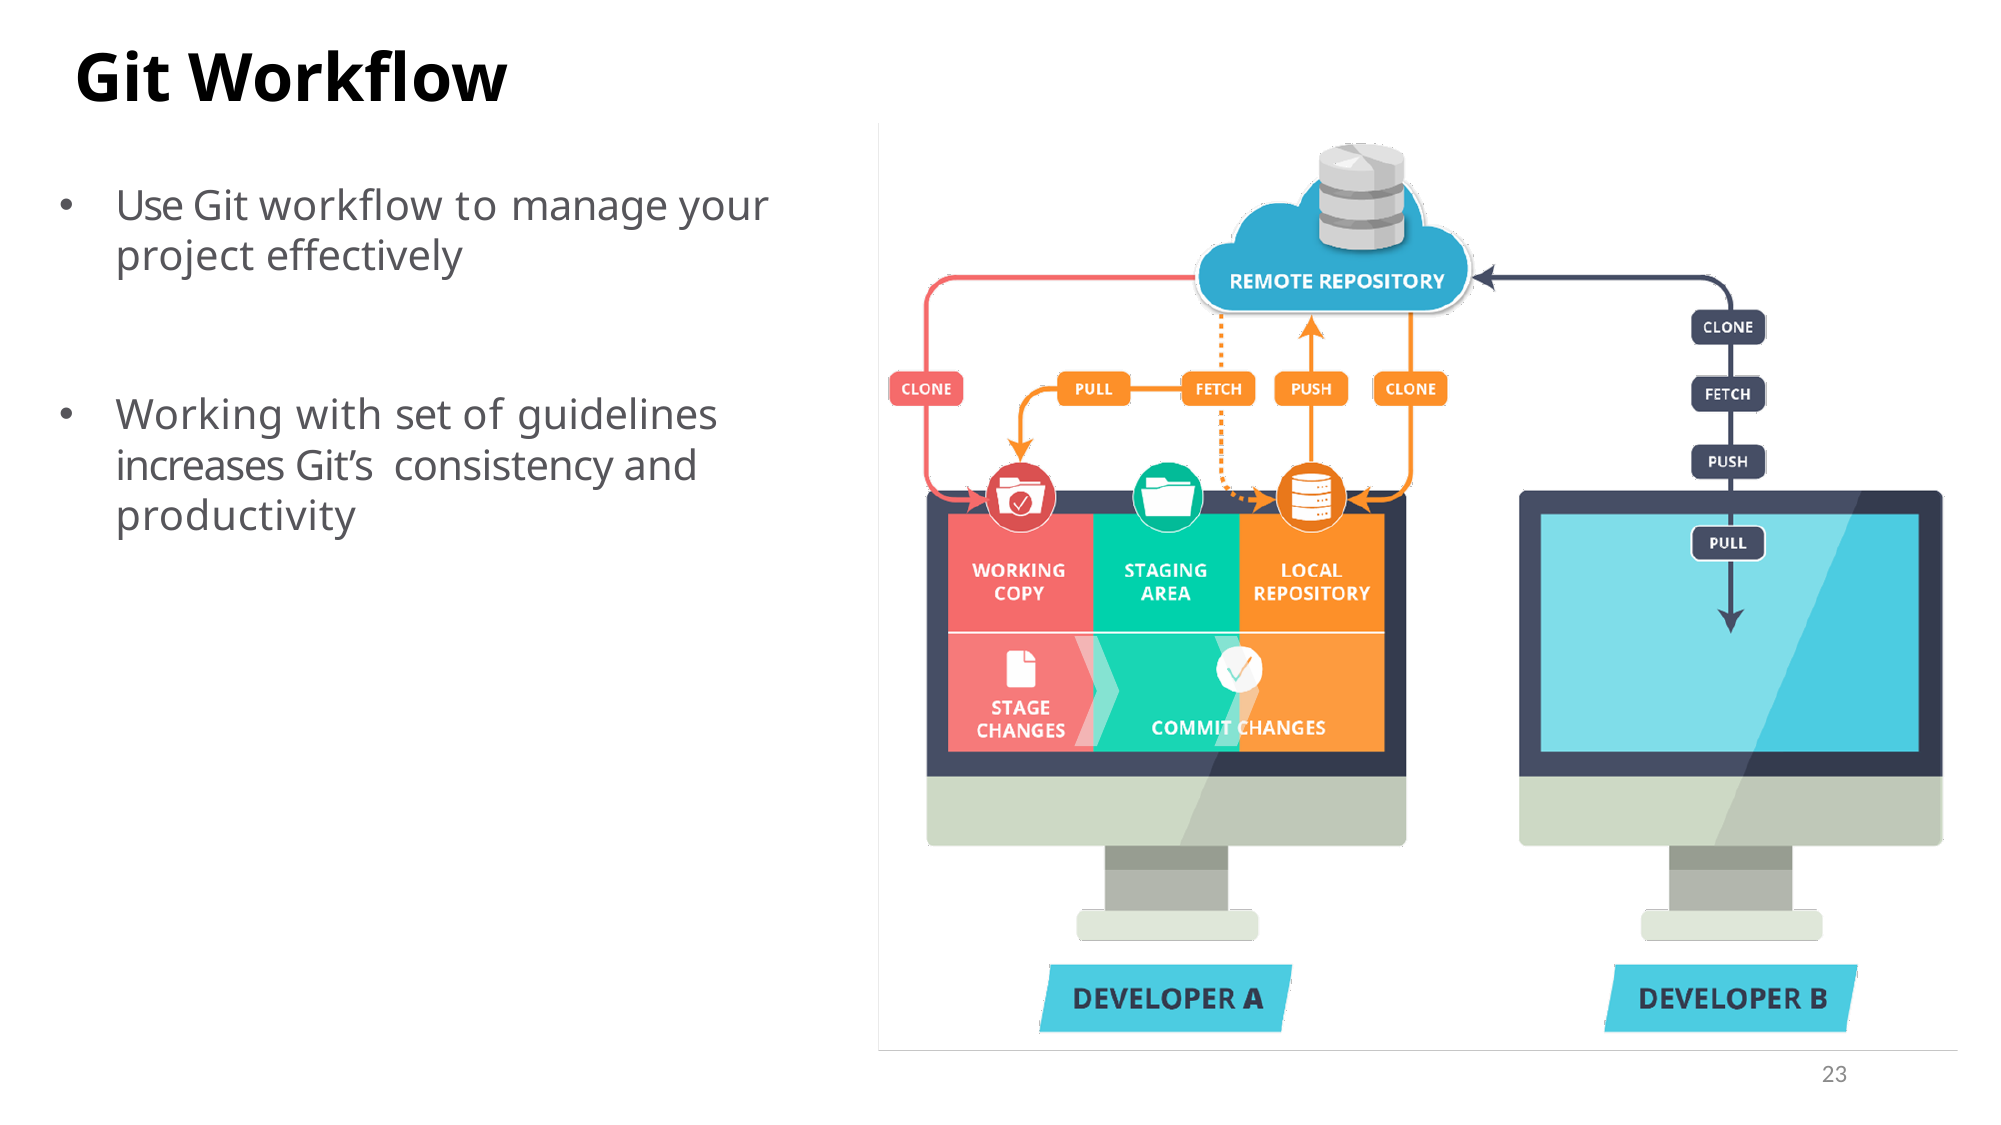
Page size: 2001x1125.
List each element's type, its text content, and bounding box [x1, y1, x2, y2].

text_box Git Workflow [24, 27, 789, 123]
text_box [878, 123, 1958, 1051]
text_box Git Workflow Use Git workflow to manage your project effectively Working with set of guidelines increases Git’s consistency and productivity [24, 46, 879, 539]
text_box [1074, 636, 1120, 747]
slide_number 23 [1412, 1042, 1863, 1103]
text_box [1214, 636, 1260, 747]
